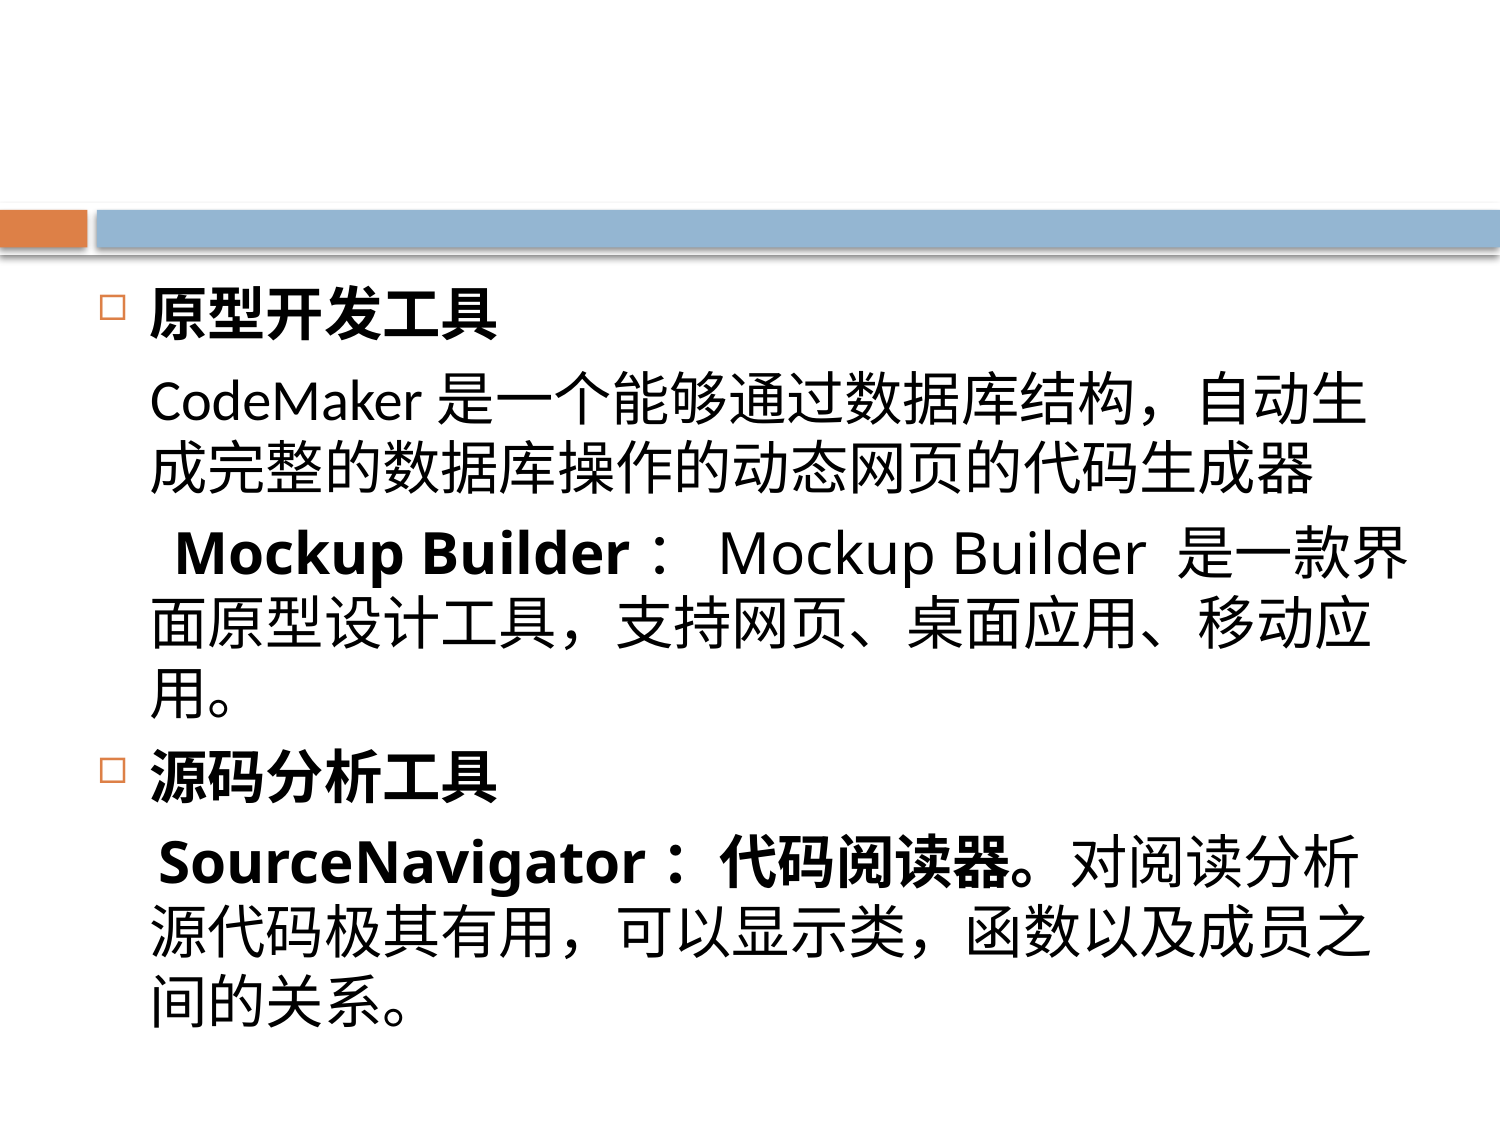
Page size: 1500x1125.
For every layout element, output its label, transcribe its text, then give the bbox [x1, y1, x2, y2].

list 原型开发工具 CodeMaker是一个能够通过数据库结构，自动生成完整的数据库操作的动态网页的代码生成器 Mockup Builder：Mockup Builder 是一款界面原型设计工具，支持网页、桌面应用、移动应用。 源码分析工具 SourceNavigator：代码阅读器。对阅读分析源代码极其有用，可以显示类，函数以及成员之间的关系。 [82, 269, 1432, 1013]
